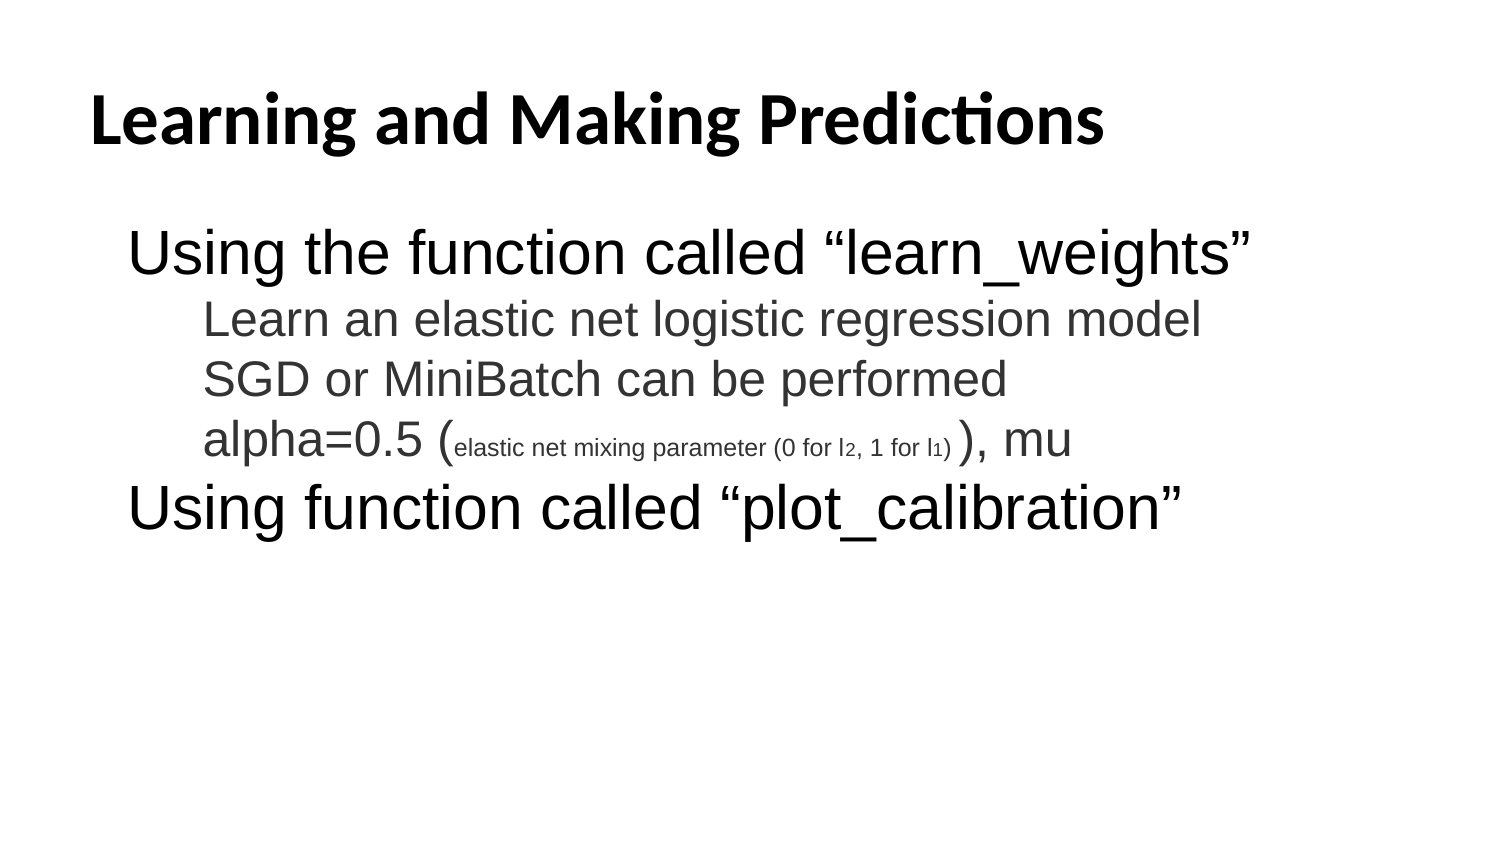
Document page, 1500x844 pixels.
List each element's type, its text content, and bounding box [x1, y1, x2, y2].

list Using the function called “learn_weights” Learn an elastic net logistic regression model SGD or MiniBatch can be performed alpha=0.5 (elastic net mixing parameter (0 for l2, 1 for l1) ), mu Using function called “plot_calibration” [75, 196, 1425, 808]
title Learning and Making Predictions [75, 33, 1425, 175]
